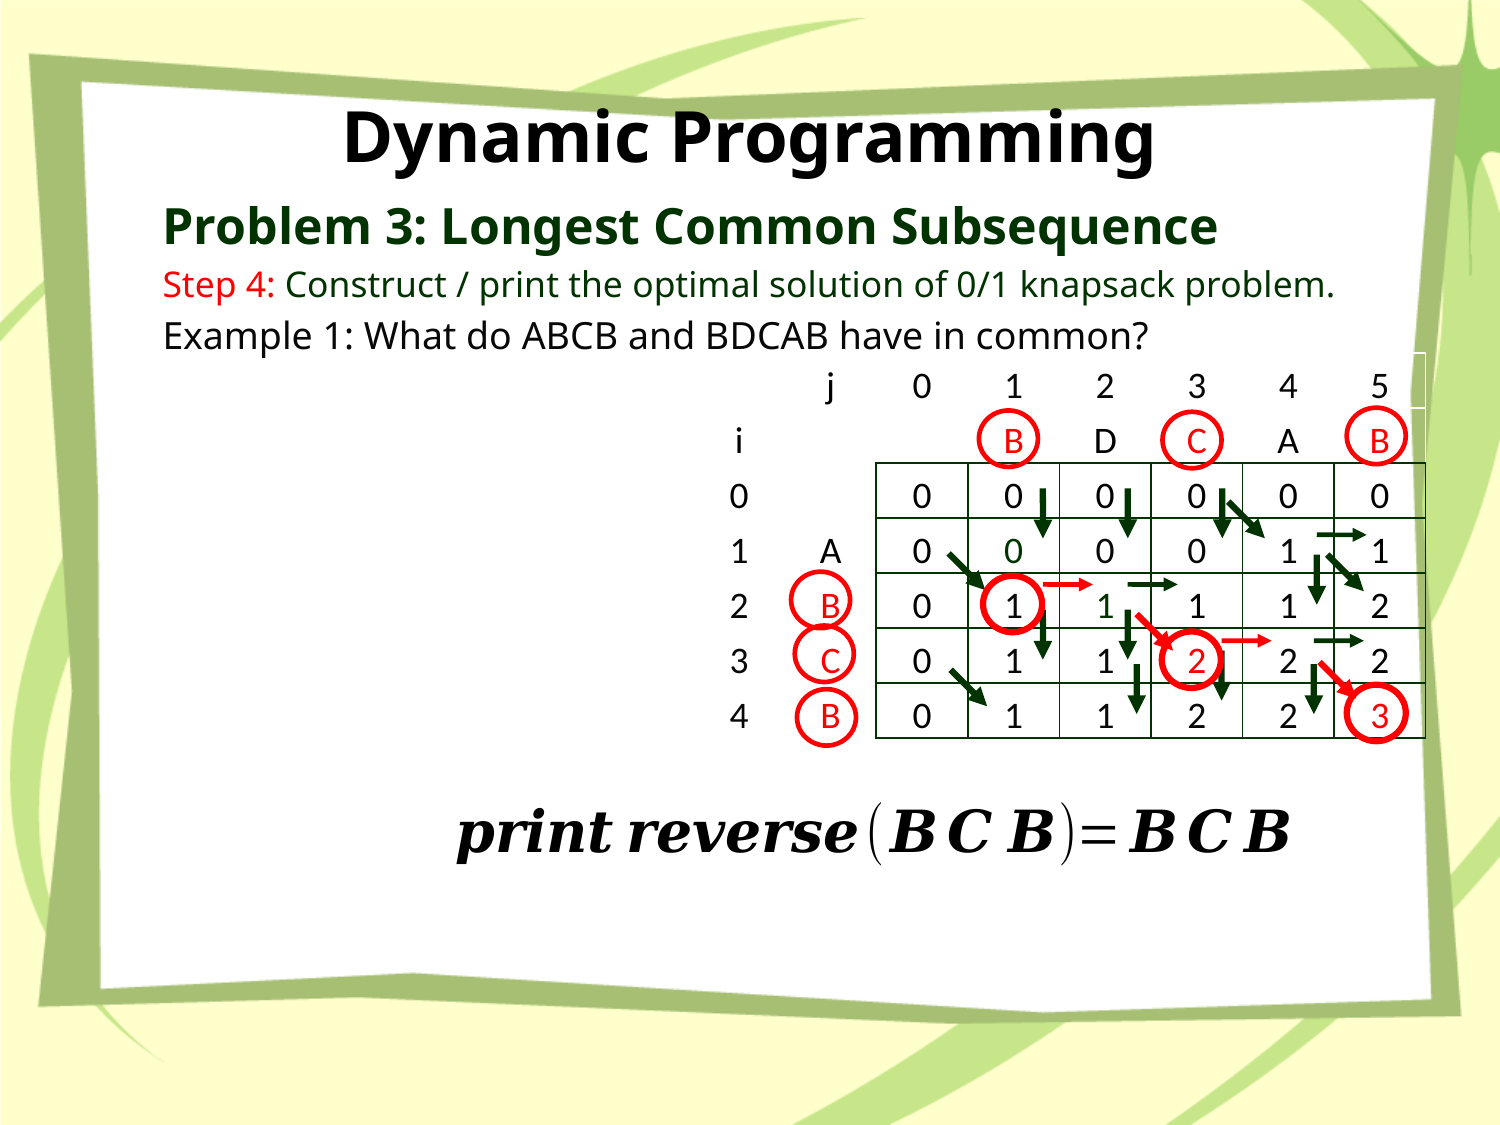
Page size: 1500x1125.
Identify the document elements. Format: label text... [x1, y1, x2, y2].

text_box [1130, 664, 1143, 715]
text_box [1327, 554, 1364, 592]
text_box [794, 626, 854, 683]
text_box [1042, 578, 1093, 591]
text_box [1307, 664, 1321, 715]
text_box [1162, 411, 1222, 469]
text_box [791, 571, 851, 629]
text_box [1121, 609, 1134, 660]
text_box [1121, 488, 1134, 539]
text_box [1215, 650, 1228, 701]
text_box [983, 575, 1043, 633]
text_box [1127, 578, 1178, 591]
text_box [1161, 631, 1221, 688]
text_box [1319, 661, 1355, 697]
text_box [948, 553, 986, 591]
text_box [978, 410, 1038, 467]
text_box [1228, 501, 1265, 539]
text_box [950, 669, 988, 707]
text_box [1136, 613, 1170, 648]
text_box [1036, 609, 1050, 660]
text_box [1316, 528, 1367, 542]
text_box [1310, 554, 1324, 605]
text_box [1346, 407, 1406, 465]
picture [0, 0, 1500, 1125]
text_box [1216, 488, 1229, 539]
text_box [1036, 488, 1050, 539]
text_box [796, 689, 857, 746]
text_box [1346, 684, 1406, 742]
title Dynamic Programming [75, 75, 1425, 194]
text_box [1221, 634, 1272, 647]
text_box [1313, 634, 1364, 647]
text_box Problem 3: Longest Common Subsequence Step 4: Construct / print the optimal solution of 0/1 knapsack problem. Example 1: What do ABCB and BDCAB have in common? [147, 186, 1353, 378]
